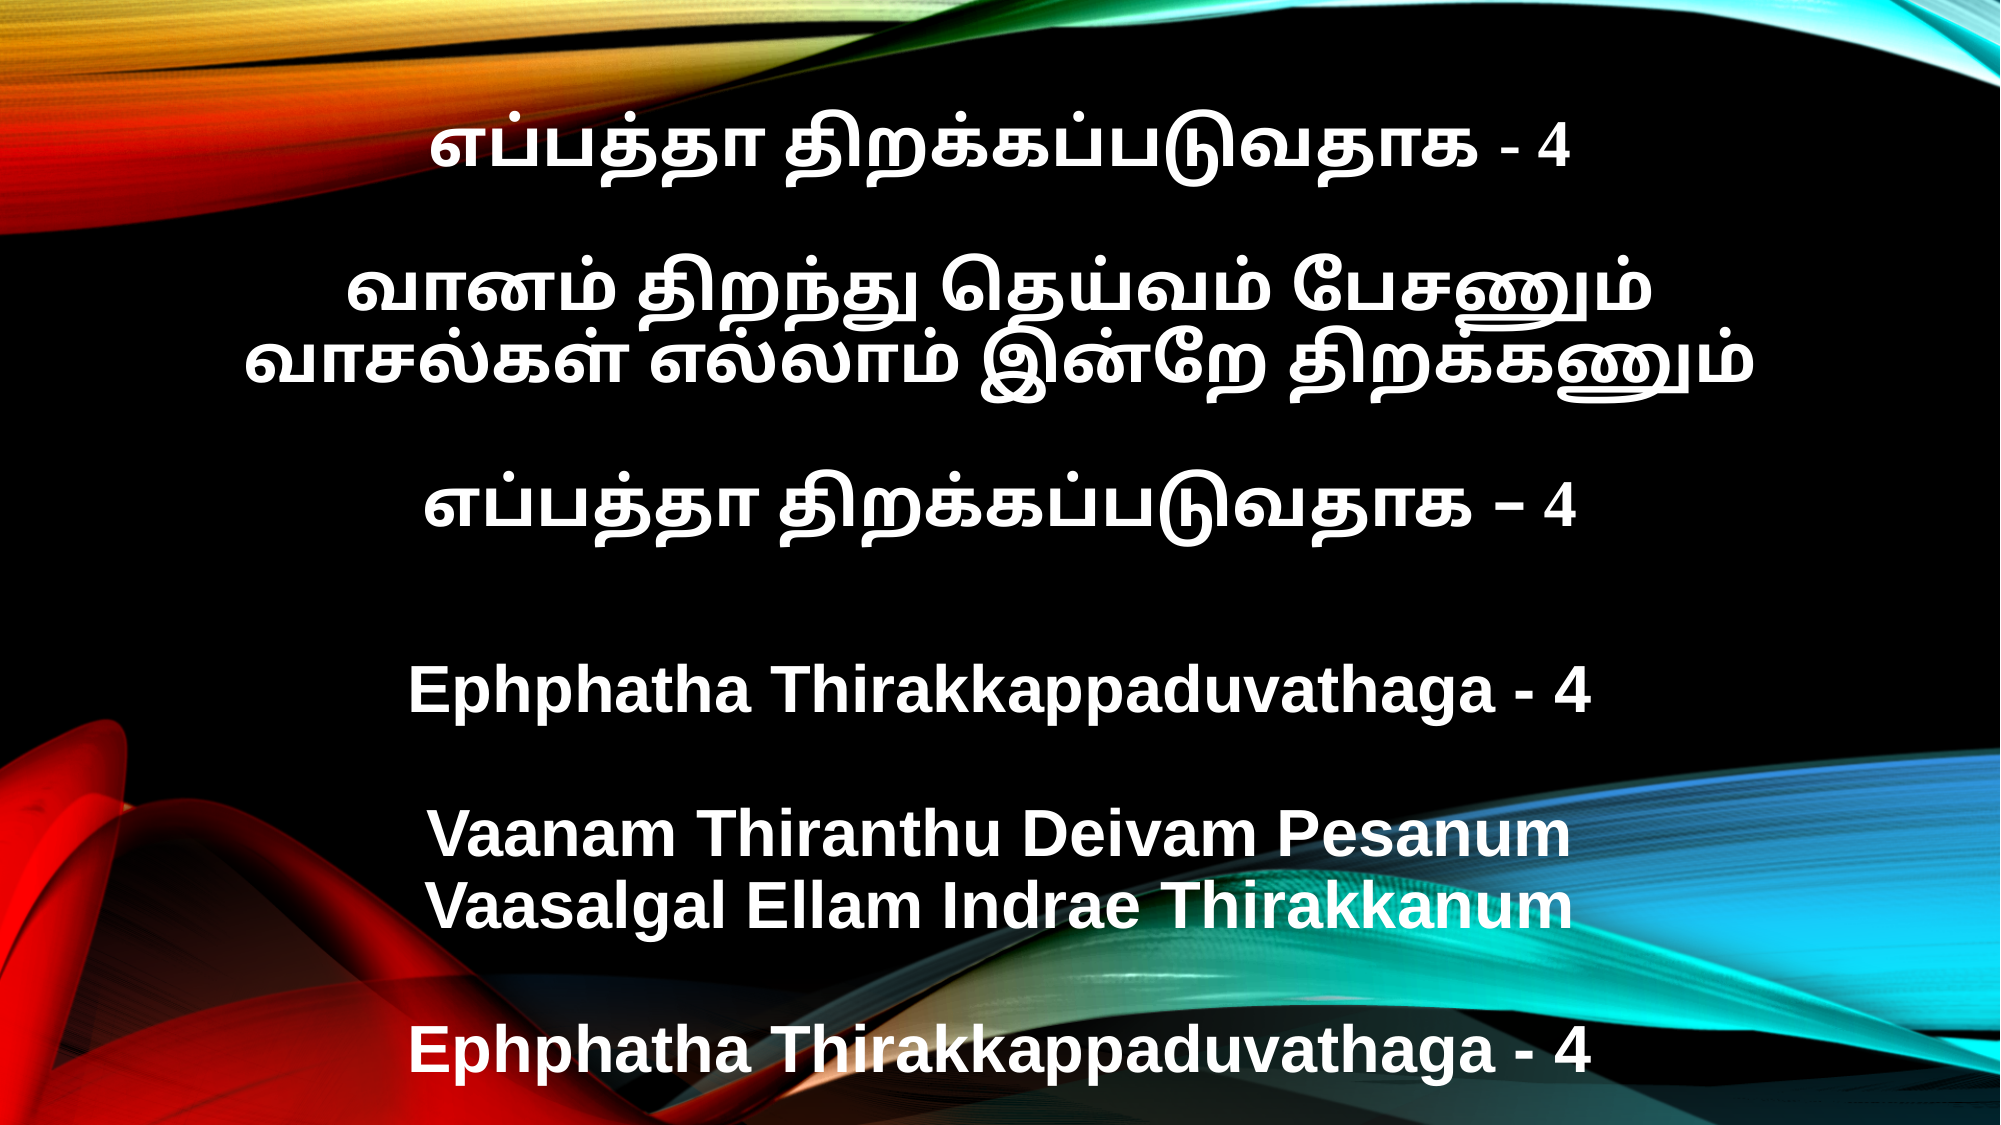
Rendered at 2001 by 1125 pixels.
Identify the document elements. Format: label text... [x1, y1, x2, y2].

subtitle எப்பத்தா திறக்கப்படுவதாக - 4 வானம் திறந்து தெய்வம் பேசணும் வாசல்கள் எல்லாம் இன்றே திறக்கணும் எப்பத்தா திறக்கப்படுவதாக – 4 Ephphatha Thirakkappaduvathaga - 4 Vaanam Thiranthu Deivam Pesanum Vaasalgal Ellam Indrae Thirakkanum Ephphatha Thirakkappaduvathaga - 4 [0, 0, 2000, 1125]
